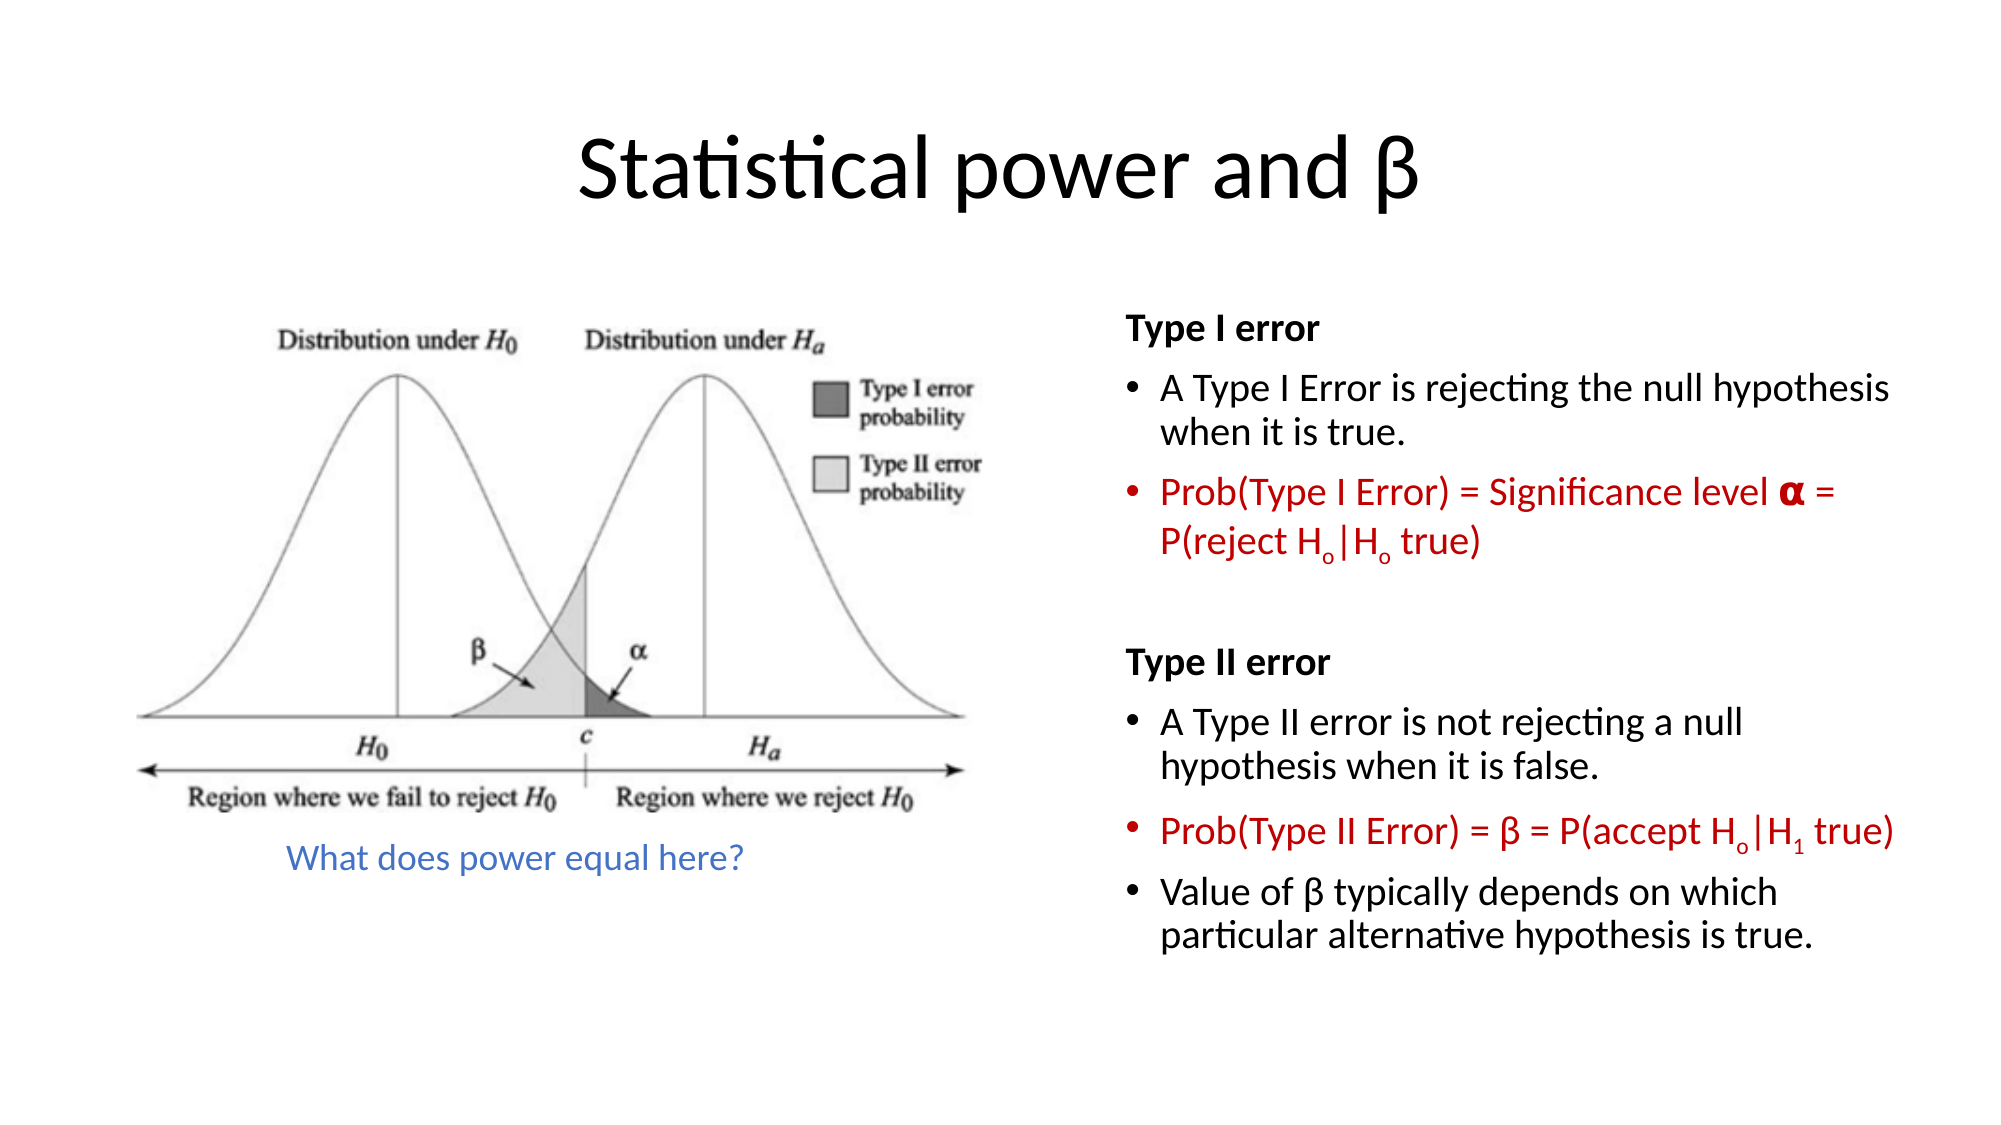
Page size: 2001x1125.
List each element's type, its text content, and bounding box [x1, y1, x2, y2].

picture [105, 269, 1033, 856]
title Statistical power and β [137, 59, 1863, 278]
text_box Type I error A Type I Error is rejecting the null hypothesis when it is true. Prob(Type I Error) = Significance level 𝝰 = P(reject Ho|Ho true) Type II error A Type II error is not rejecting a null hypothesis when it is false. Prob(Type II Error) = β = P(accept Ho|H1 true) Value of β typically depends on which particular alternative hypothesis is true. [1110, 299, 1916, 1014]
text_box What does power equal here? [271, 856, 833, 885]
